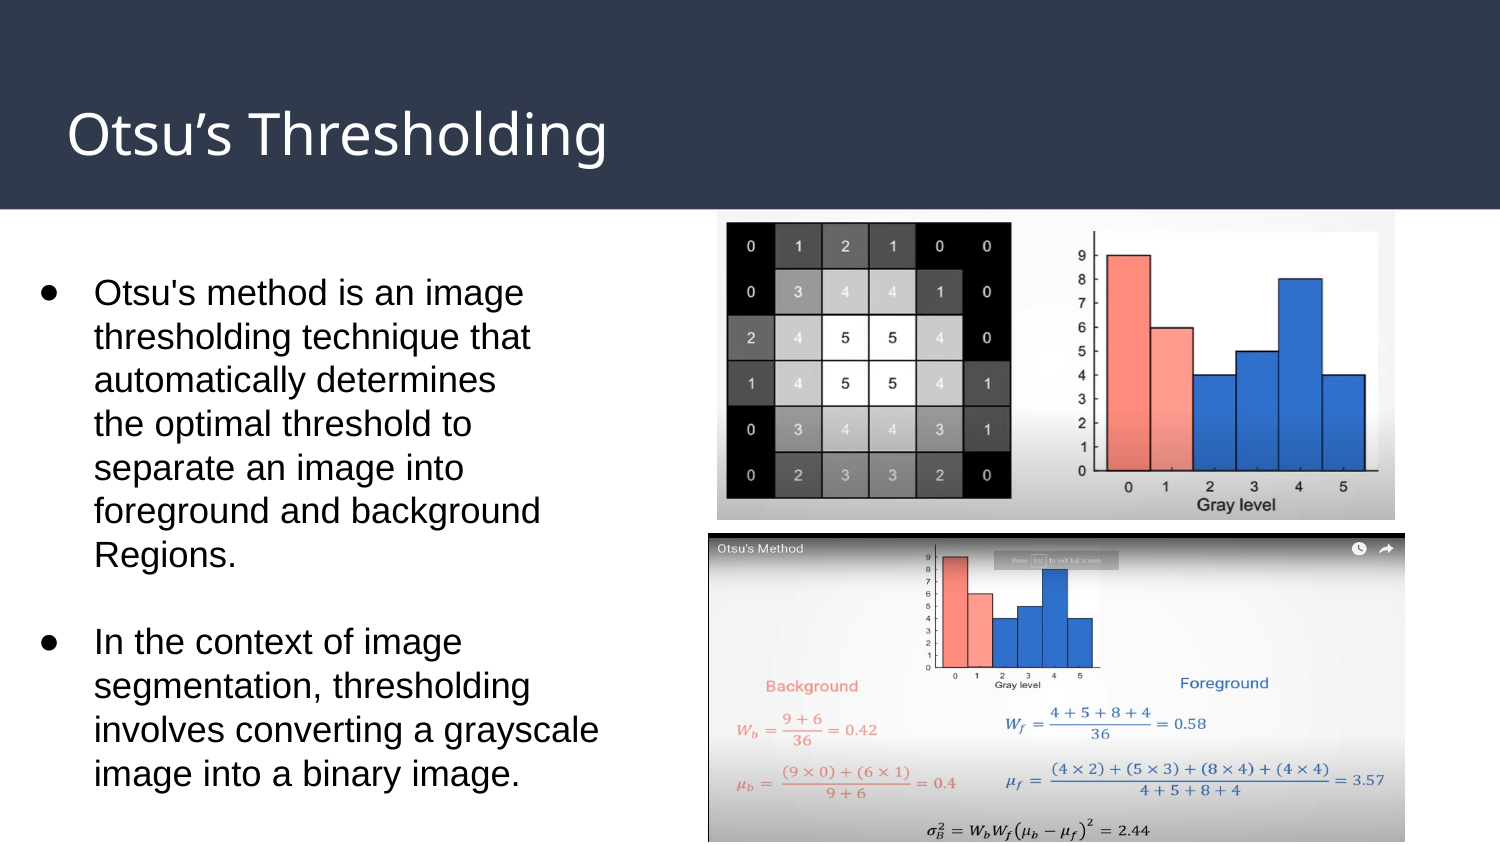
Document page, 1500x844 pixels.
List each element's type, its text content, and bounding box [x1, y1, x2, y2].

picture [717, 211, 1395, 521]
text_box Otsu's method is an image thresholding technique that automatically determines the optimal threshold to separate an image into foreground and background Regions. In the context of image segmentation, thresholding involves converting a grayscale image into a binary image. [3, 254, 1468, 817]
picture [707, 533, 1405, 843]
title Otsu’s Thresholding [51, 82, 1449, 185]
